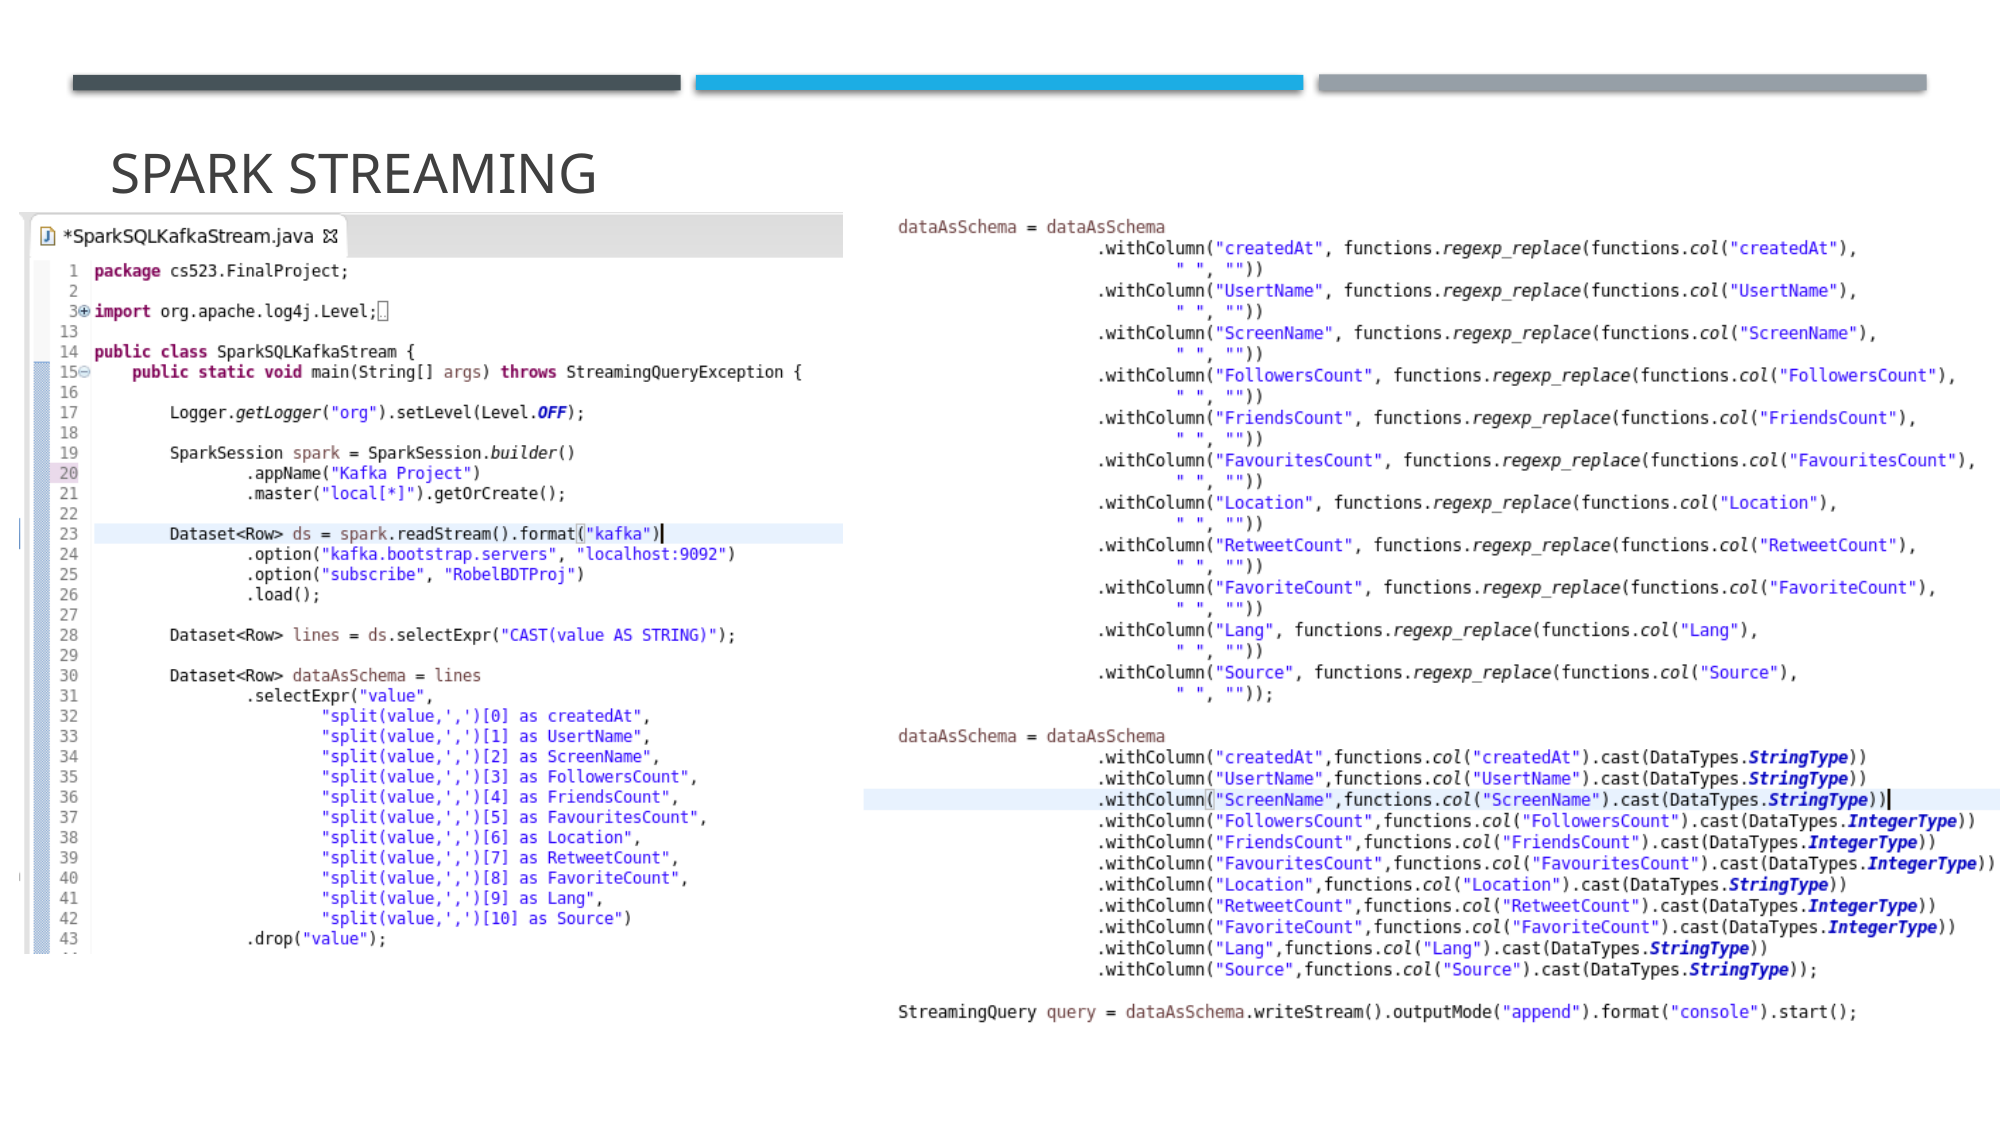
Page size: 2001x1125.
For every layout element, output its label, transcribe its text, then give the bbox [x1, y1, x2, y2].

title SPARK STREAMING [95, 131, 681, 209]
picture [863, 211, 2000, 1045]
picture [19, 211, 844, 954]
